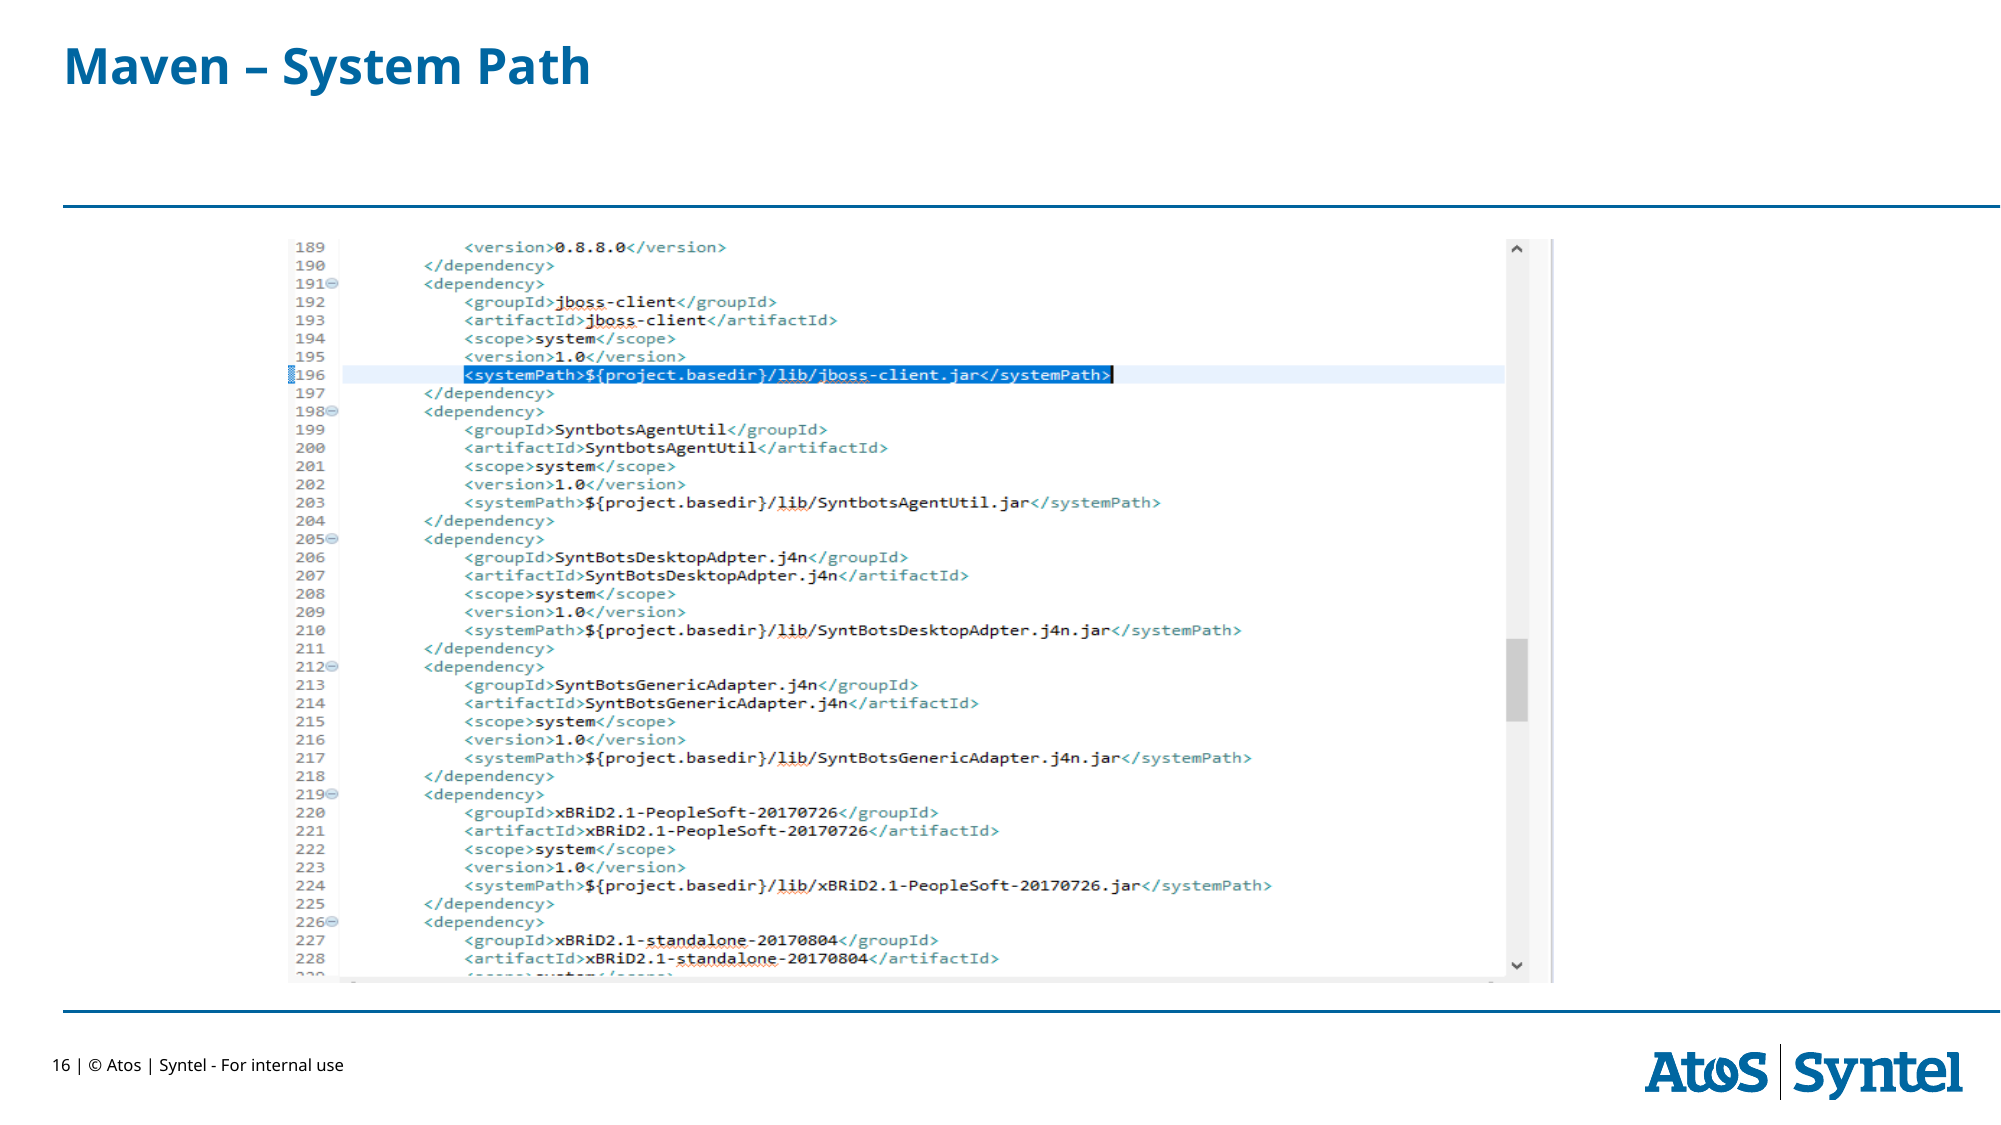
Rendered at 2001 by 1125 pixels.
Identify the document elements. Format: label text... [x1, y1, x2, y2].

title Maven – System Path [63, 26, 1961, 151]
picture [288, 239, 1554, 984]
text_box [288, 163, 1700, 673]
